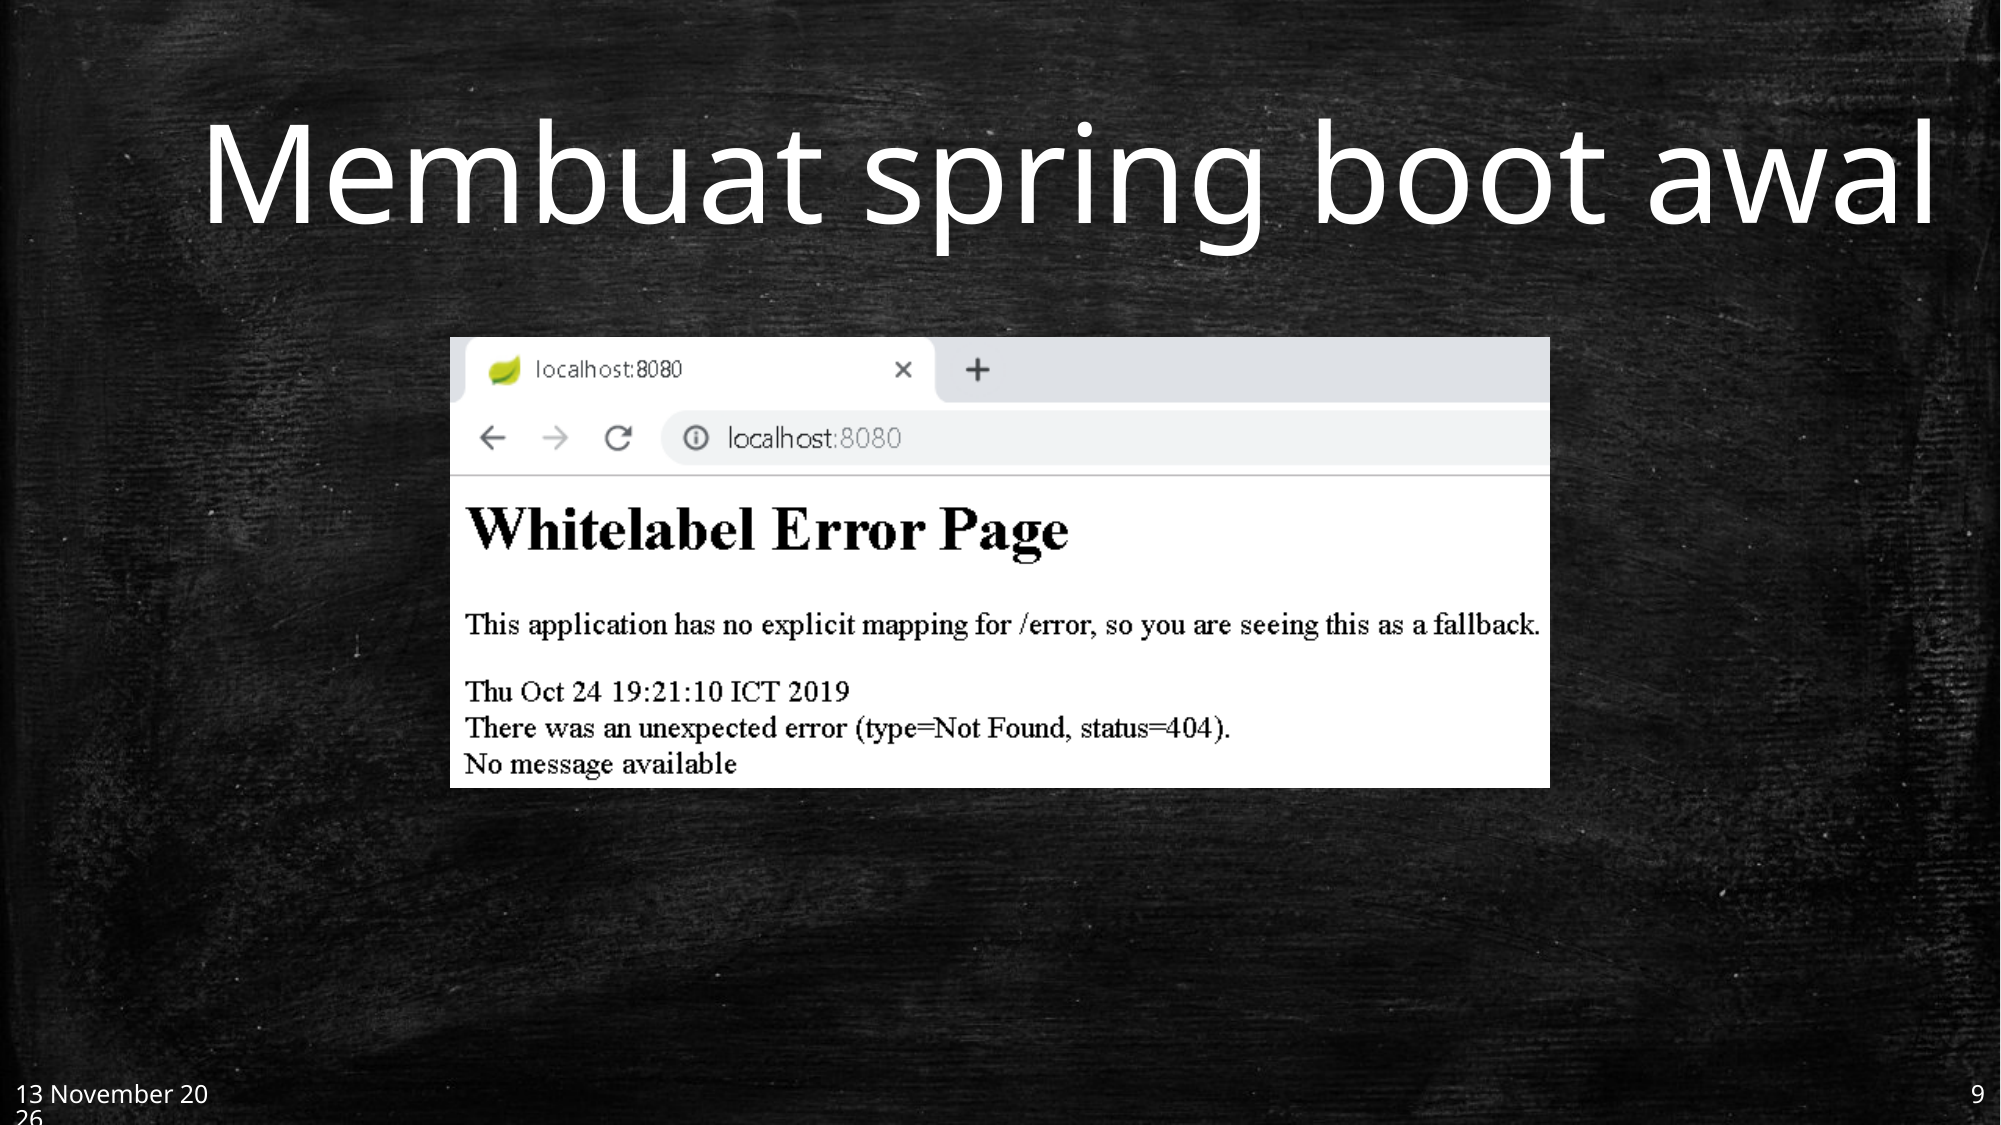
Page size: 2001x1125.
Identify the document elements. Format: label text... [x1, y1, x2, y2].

text_box Membuat spring boot awal [182, 78, 1958, 259]
picture [450, 337, 1550, 788]
slide_number 07 Desember 2021 [0, 1072, 235, 1118]
slide_number 8 [1812, 1072, 2000, 1118]
